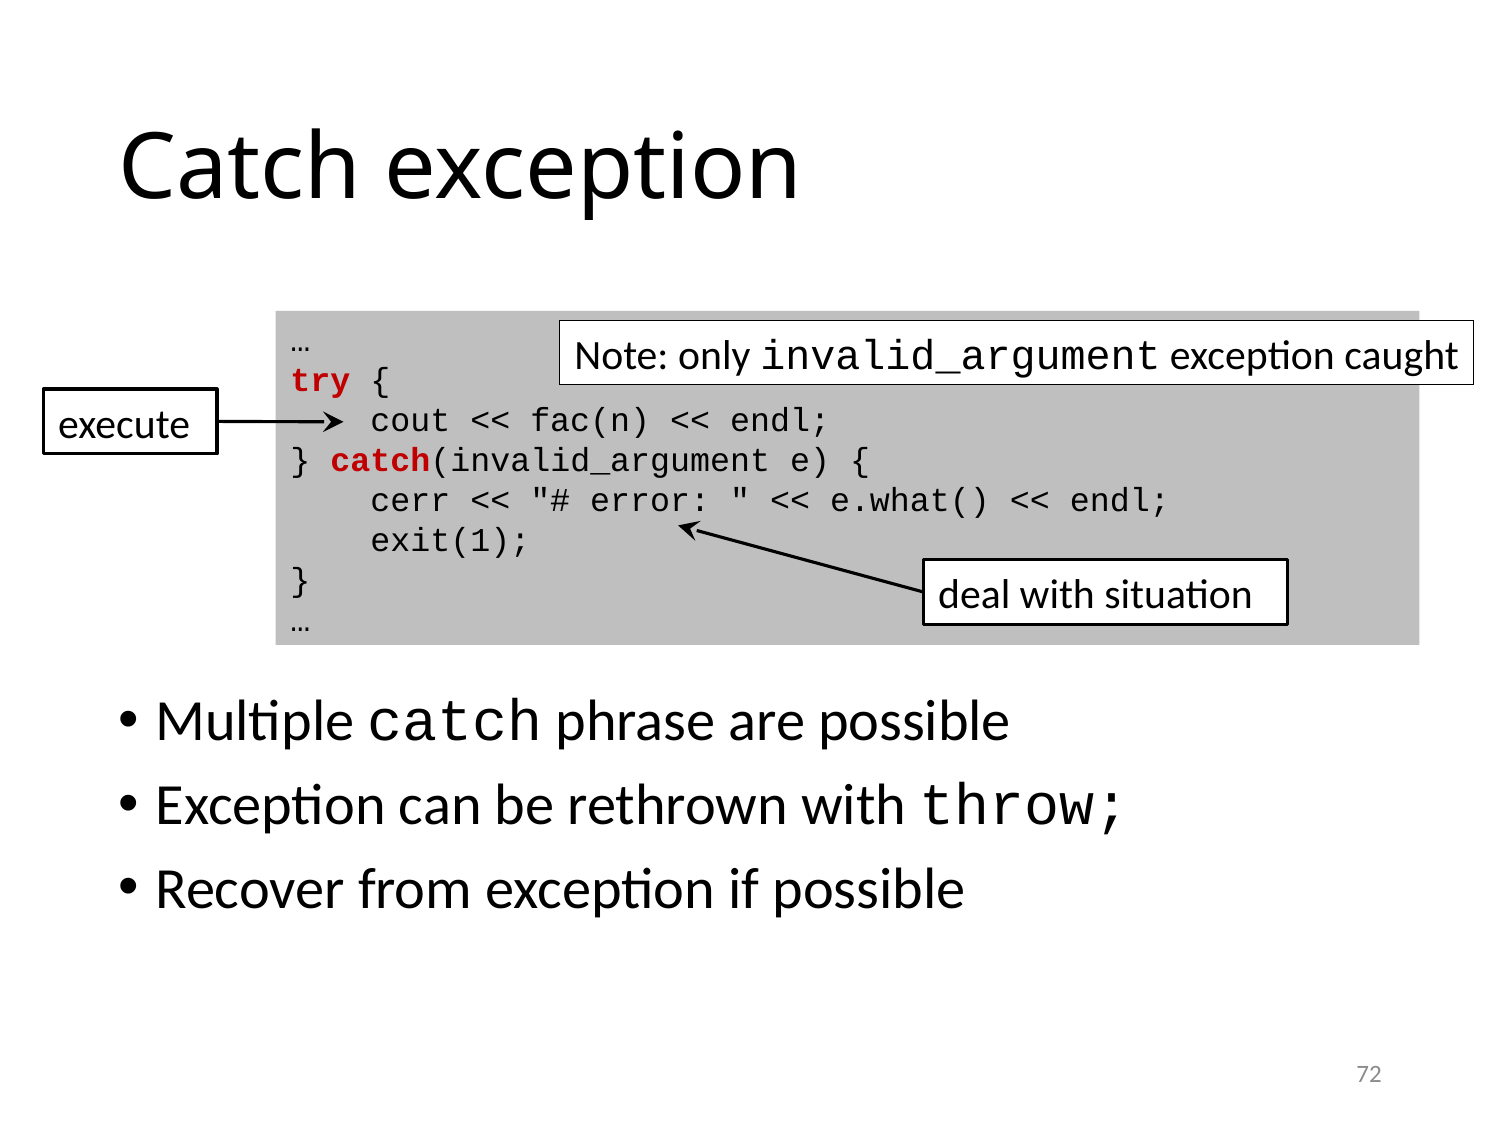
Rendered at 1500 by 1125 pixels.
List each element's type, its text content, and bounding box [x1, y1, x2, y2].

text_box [678, 525, 1288, 626]
title Catch exception [103, 59, 1397, 278]
text_box … try { cout << fac(n) << endl; } catch(invalid_argument e) { cerr << "# error: " << e.what() << endl; exit(1); } … [275, 310, 1420, 645]
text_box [43, 389, 344, 455]
list Multiple catch phrase are possible Exception can be rethrown with throw; Recover from exception if possible [103, 682, 1397, 1014]
text_box Note: only invalid_argument exception caught [559, 320, 1474, 385]
slide_number 72 [1059, 1042, 1397, 1103]
